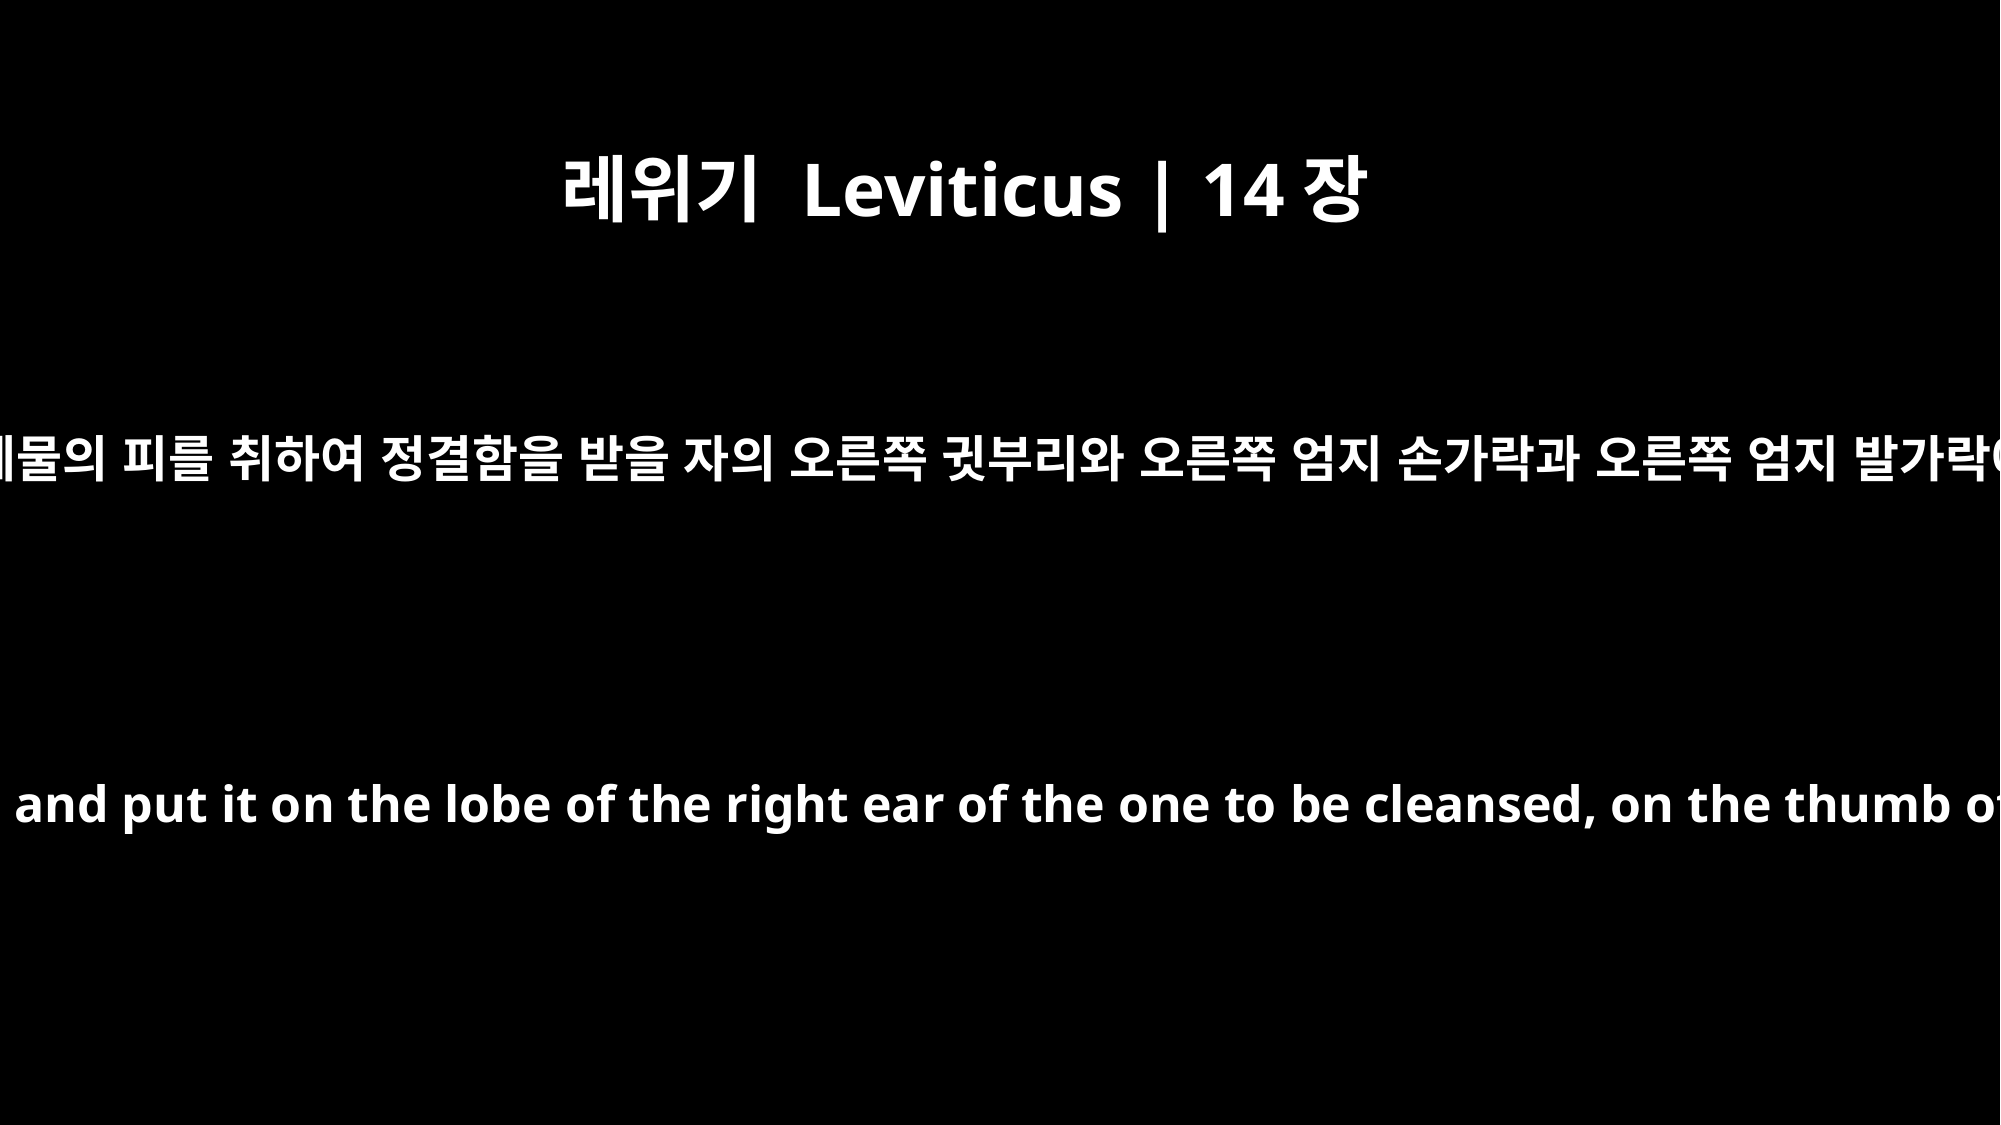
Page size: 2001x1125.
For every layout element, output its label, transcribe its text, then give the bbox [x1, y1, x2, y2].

text_box 레위기 Leviticus | 14장 [546, 136, 1386, 239]
text_box 14 제사장은 그 속건제물의 피를 취하여 정결함을 받을 자의 오른쪽 귓부리와 오른쪽 엄지 손가락과 오른쪽 엄지 발가락에 바를 것이요 [0, 359, 2000, 495]
text_box The priest is to take some of the blood of the guilt offering and put it on the lobe of the right ear of the one to be cleansed, on the thumb of his right hand and on the big toe of his right foot. [0, 764, 2000, 840]
